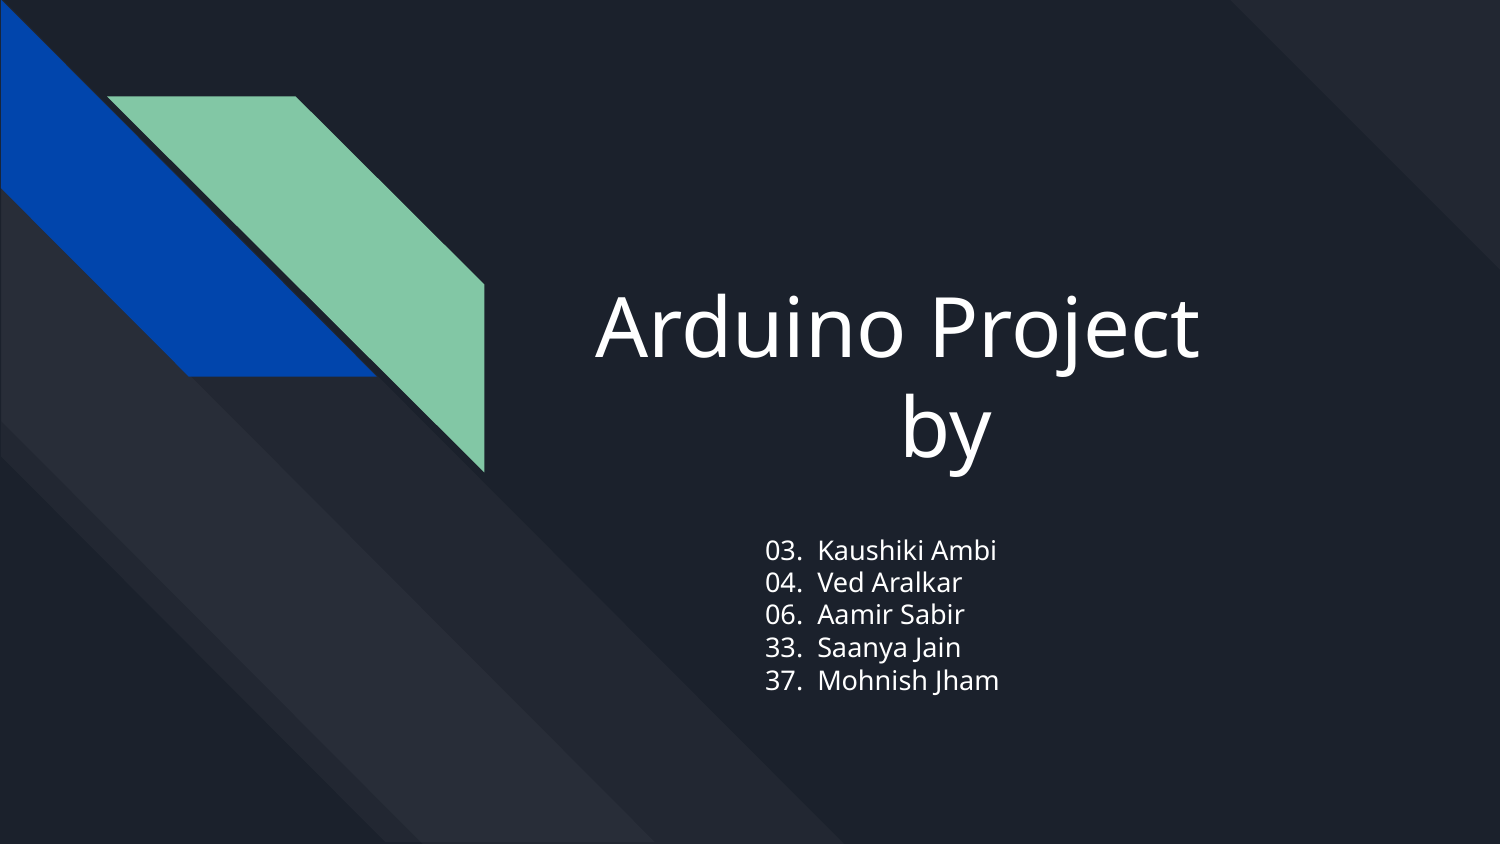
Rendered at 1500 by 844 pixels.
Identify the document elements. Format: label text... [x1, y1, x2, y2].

subtitle 03. Kaushiki Ambi 04. Ved Aralkar 06. Aamir Sabir 33. Saanya Jain 37. Mohnish Jham [750, 517, 1320, 716]
title Arduino Project by [580, 258, 1404, 518]
